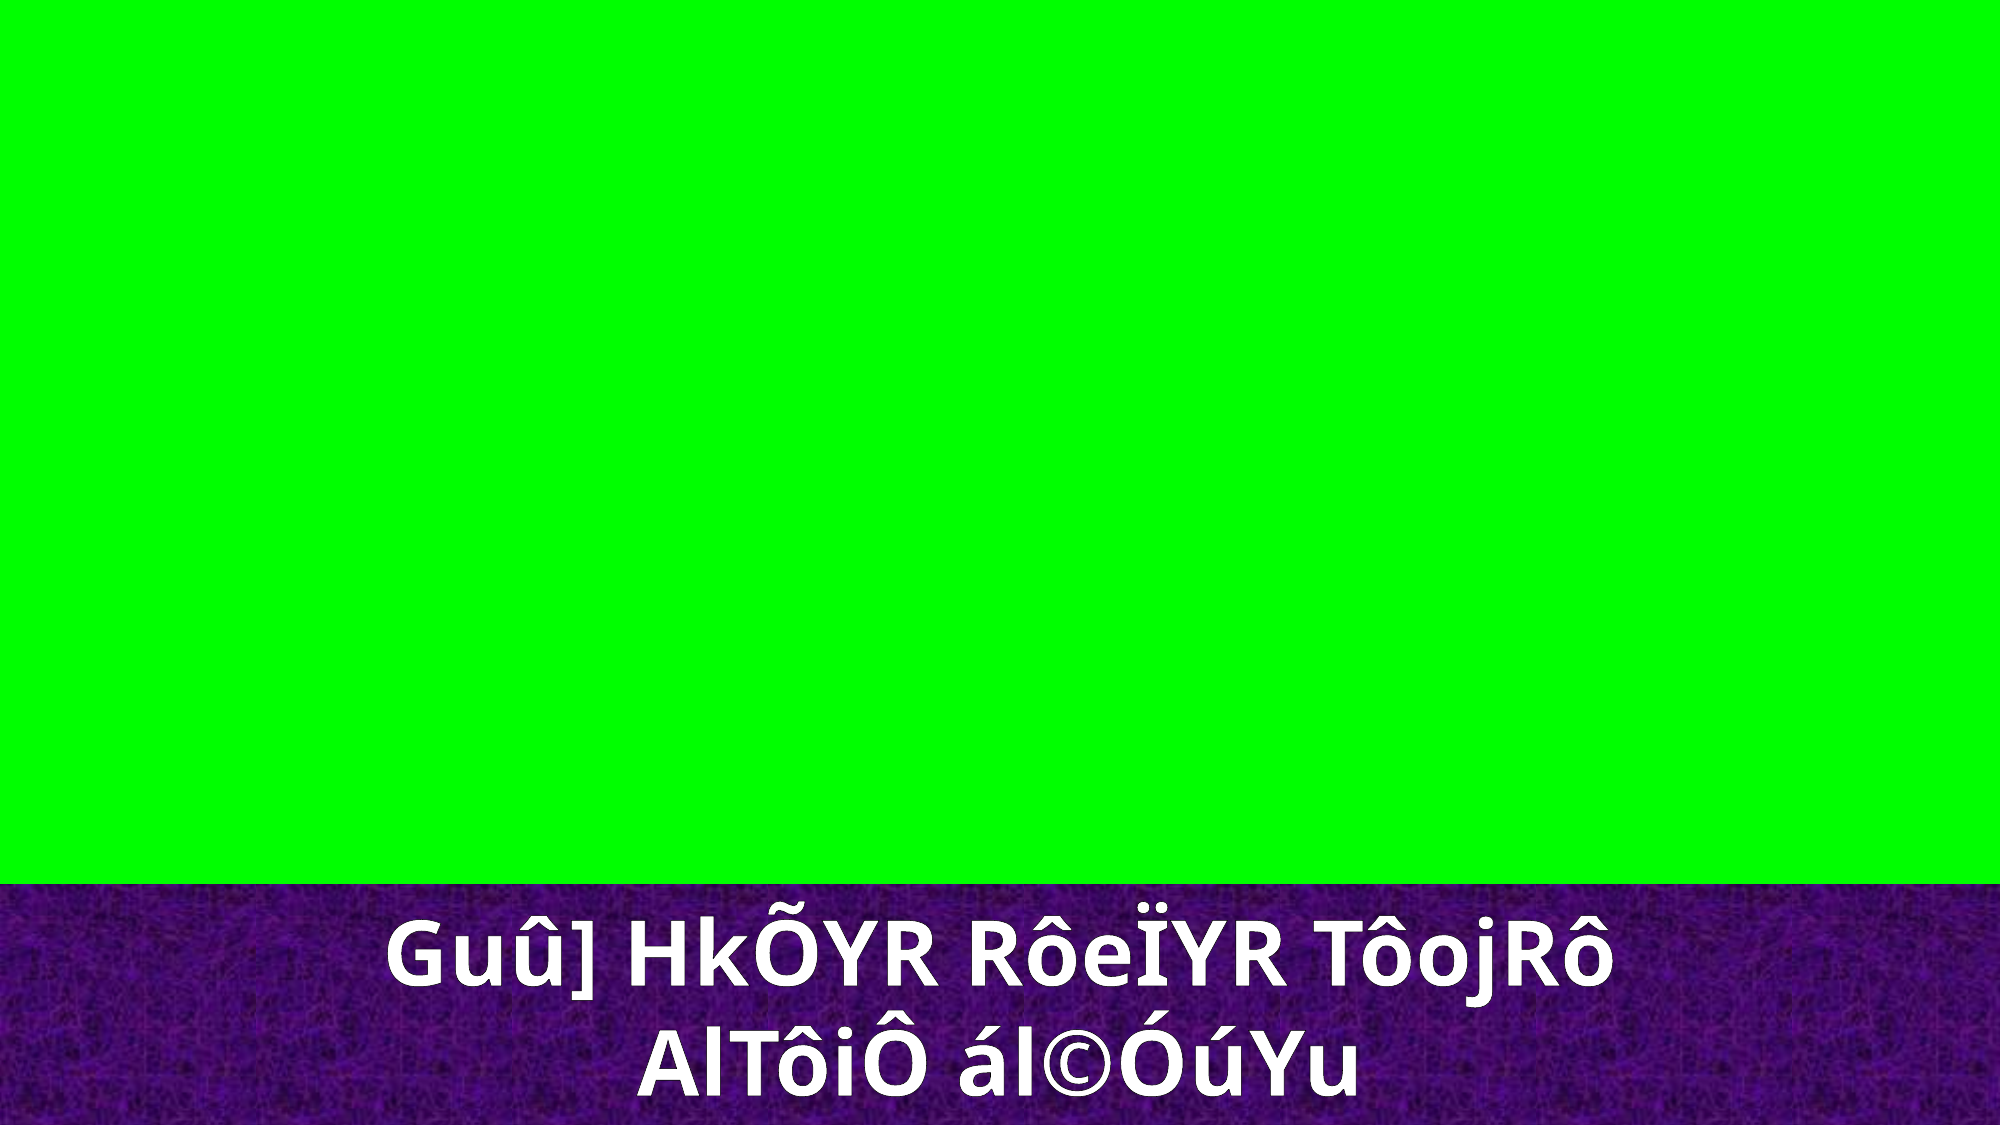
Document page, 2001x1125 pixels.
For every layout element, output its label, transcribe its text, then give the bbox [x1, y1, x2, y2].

text_box Guû] HkÕYR RôeÏYR TôojRô AlTôiÔ ál©ÓúYu [0, 886, 2000, 1122]
